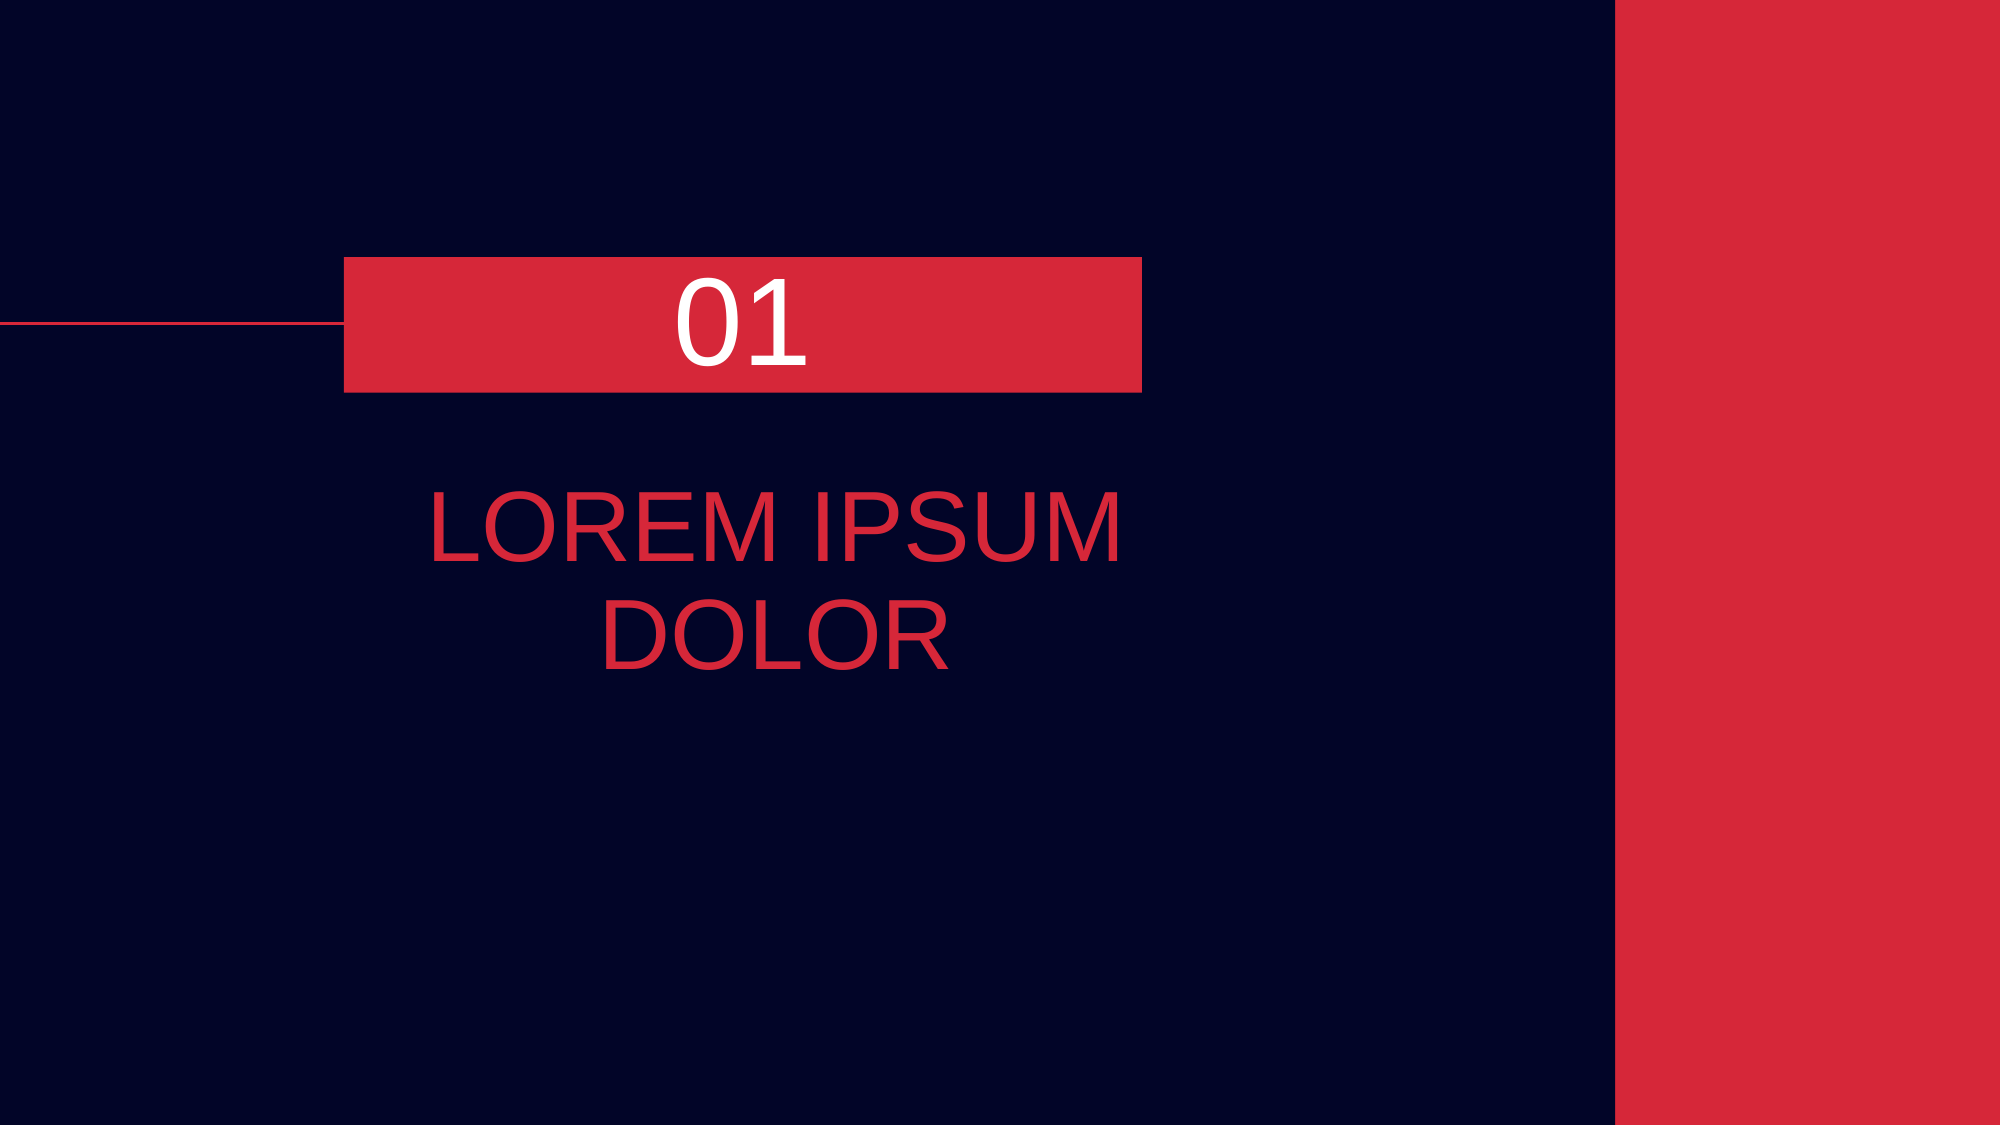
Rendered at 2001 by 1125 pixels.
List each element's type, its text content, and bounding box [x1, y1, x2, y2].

title LOREM IPSUM DOLOR [316, 432, 1237, 735]
list 01 [343, 257, 1142, 393]
